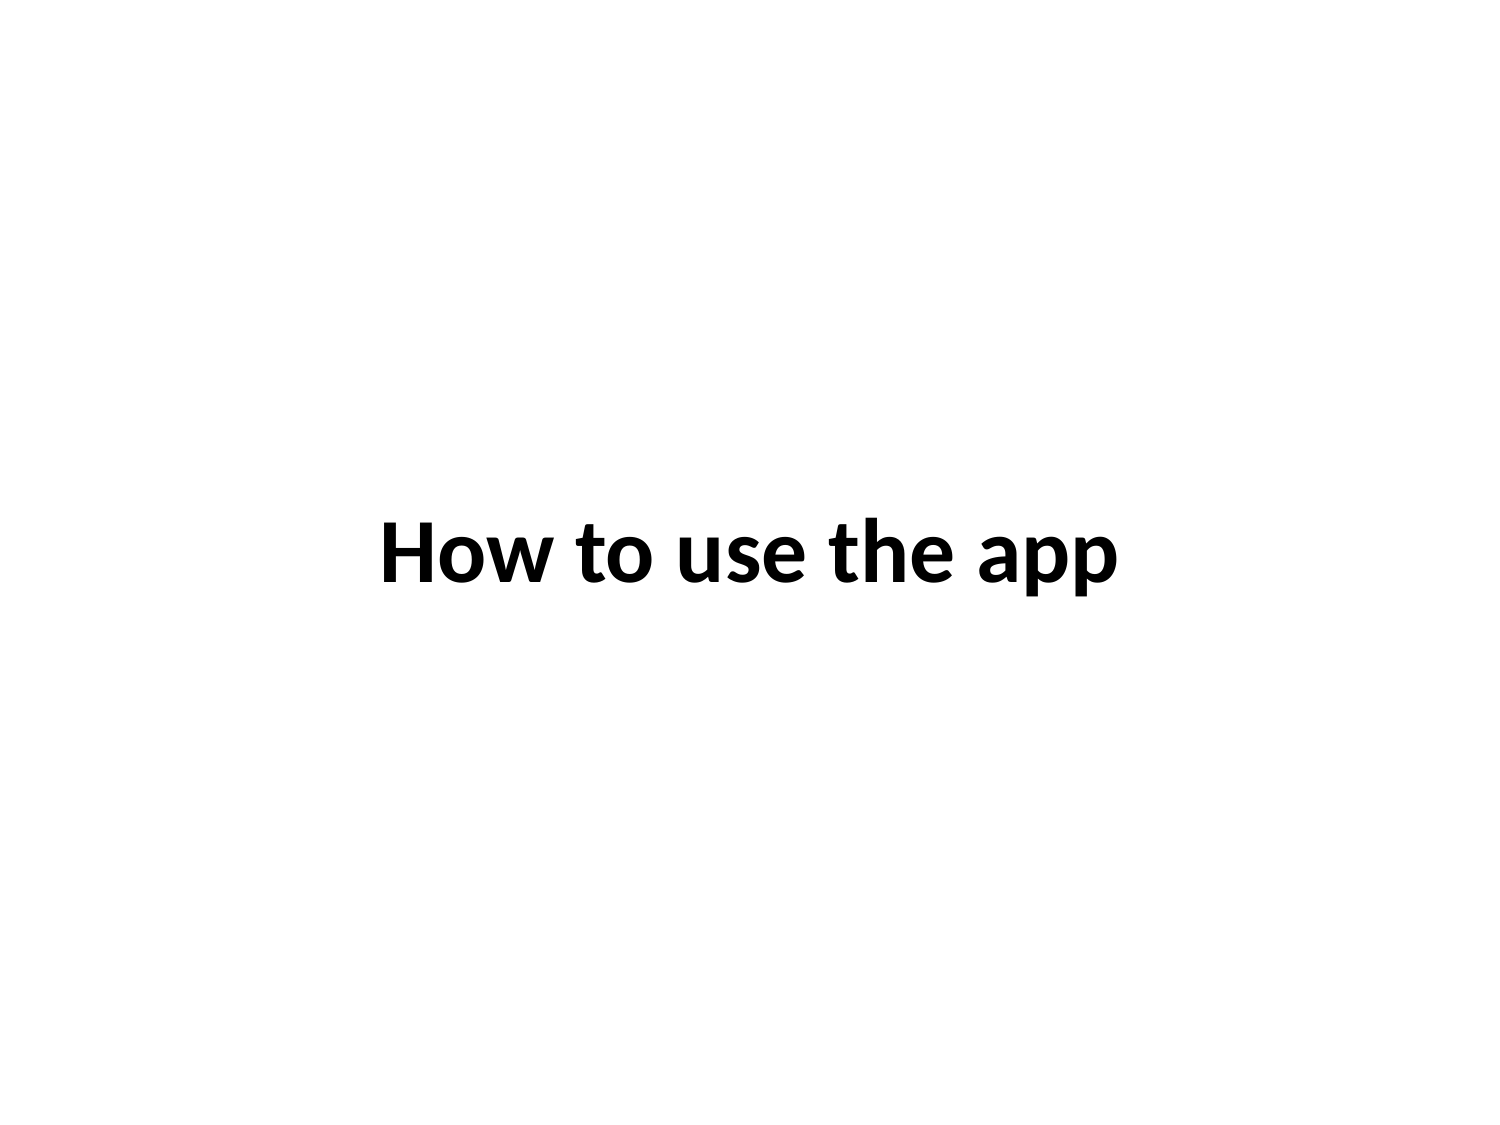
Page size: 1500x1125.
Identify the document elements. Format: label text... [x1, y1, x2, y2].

title How to use the app [75, 45, 1425, 1048]
